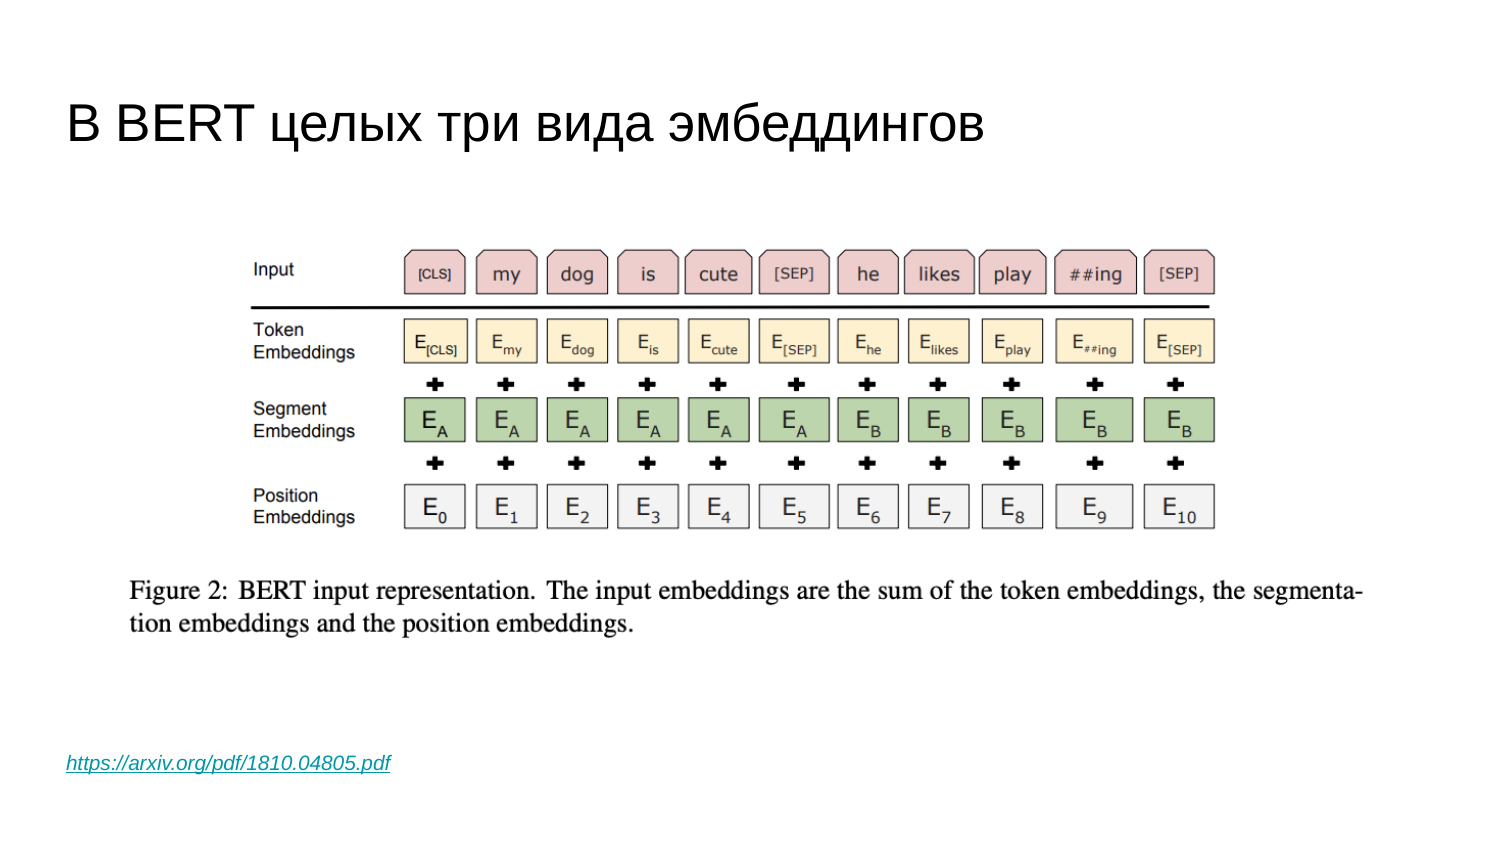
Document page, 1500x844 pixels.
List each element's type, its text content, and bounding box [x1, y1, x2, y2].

picture [121, 212, 1379, 644]
title В BERT целых три вида эмбеддингов [51, 72, 1449, 167]
text_box https://arxiv.org/pdf/1810.04805.pdf [51, 737, 892, 788]
